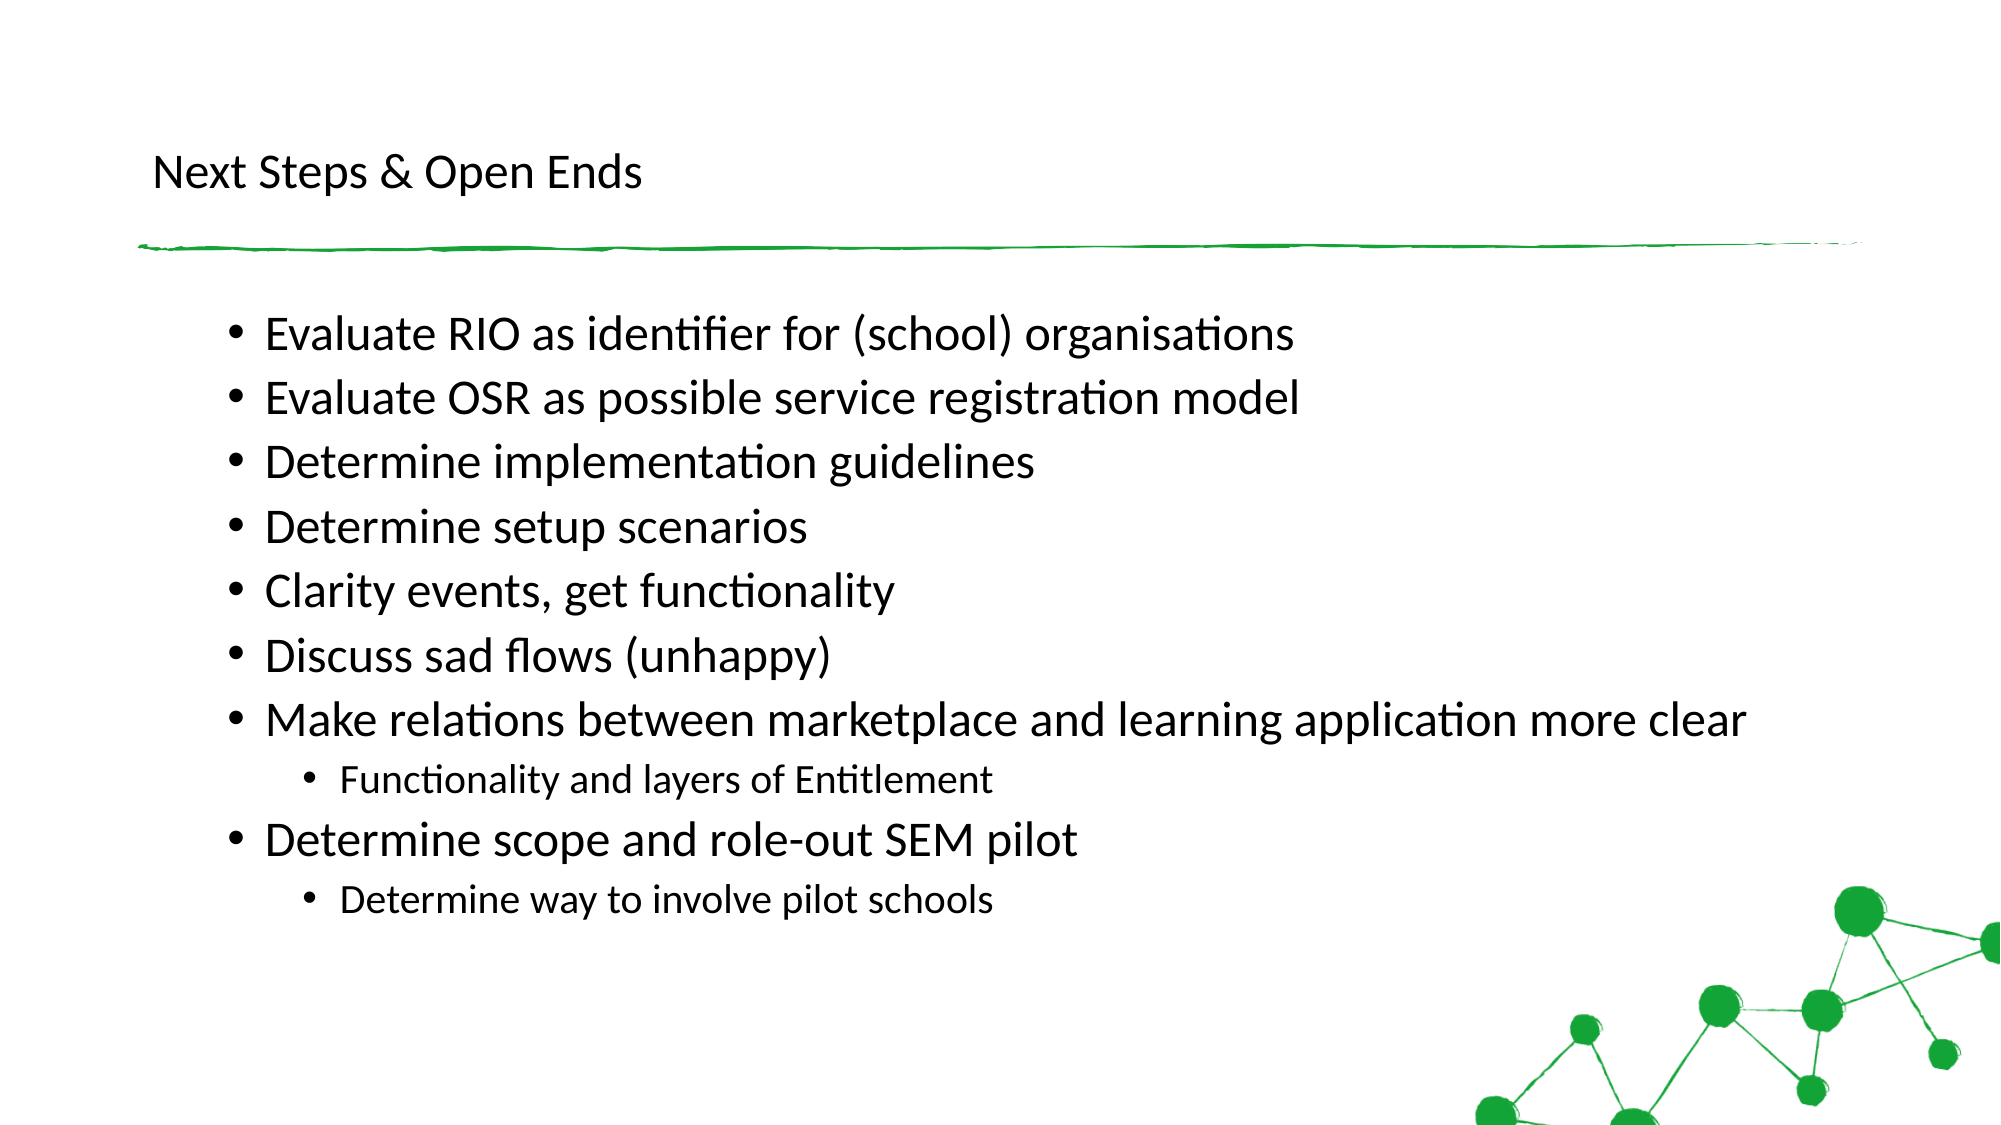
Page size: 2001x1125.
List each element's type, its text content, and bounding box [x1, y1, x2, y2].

list Evaluate RIO as identifier for (school) organisations Evaluate OSR as possible service registration model Determine implementation guidelines Determine setup scenarios Clarity events, get functionality Discuss sad flows (unhappy) Make relations between marketplace and learning application more clear Functionality and layers of Entitlement Determine scope and role-out SEM pilot Determine way to involve pilot schools [137, 299, 1863, 1014]
title Next Steps & Open Ends [137, 59, 1863, 278]
picture [1473, 885, 2000, 1125]
